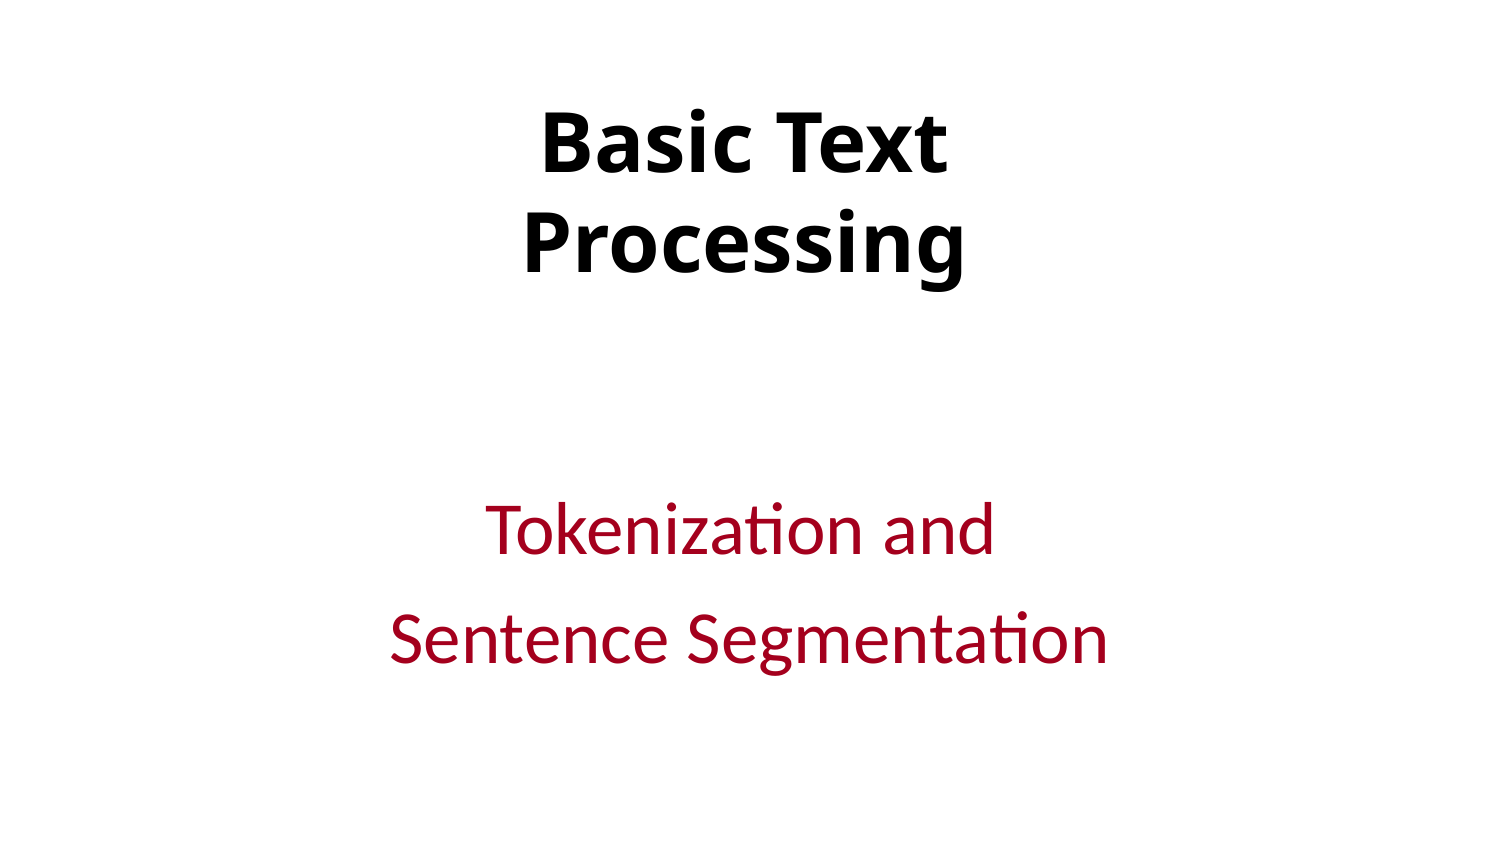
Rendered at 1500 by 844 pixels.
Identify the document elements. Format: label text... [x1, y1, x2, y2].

title Basic Text Processing [425, 71, 1064, 297]
subtitle Tokenization and Sentence Segmentation [312, 471, 1188, 747]
